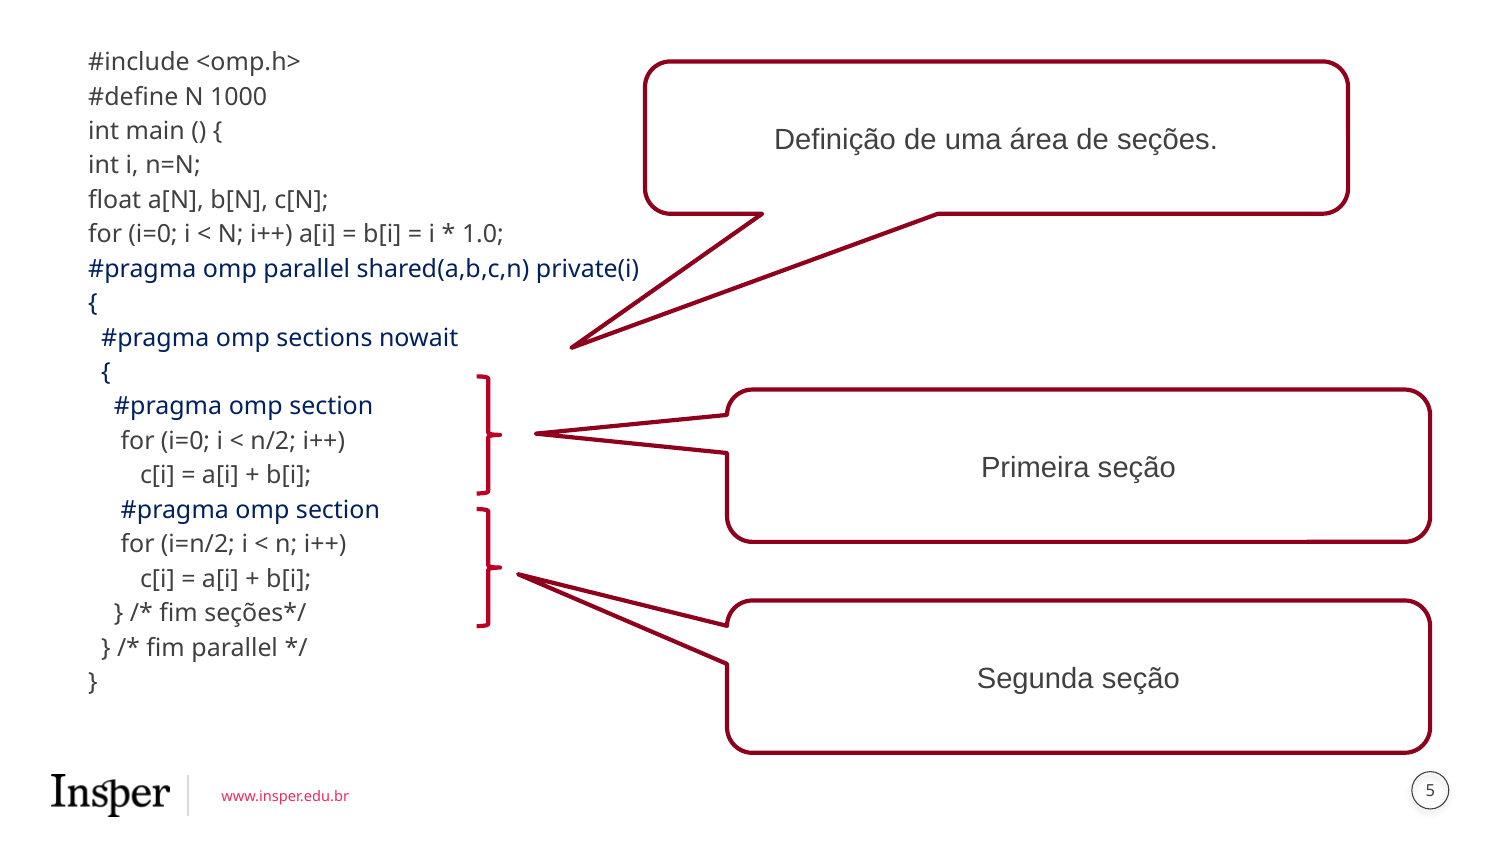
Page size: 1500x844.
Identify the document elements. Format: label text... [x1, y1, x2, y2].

text_box 5 [1404, 726, 1465, 844]
text_box #include <omp.h> #define N 1000 int main () { int i, n=N; float a[N], b[N], c[N]; for (i=0; i < N; i++) a[i] = b[i] = i * 1.0; #pragma omp parallel shared(a,b,c,n) private(i) { #pragma omp sections nowait { #pragma omp section for (i=0; i < n/2; i++) c[i] = a[i] + b[i]; #pragma omp section for (i=n/2; i < n; i++) c[i] = a[i] + b[i]; } /* fim seções*/ } /* fim parallel */ } [53, 26, 1396, 844]
text_box Primeira seção [533, 387, 1433, 544]
text_box [476, 508, 501, 627]
text_box Definição de uma área de seções. [569, 59, 1351, 350]
text_box Segunda seção [516, 572, 1433, 755]
text_box [476, 375, 501, 495]
